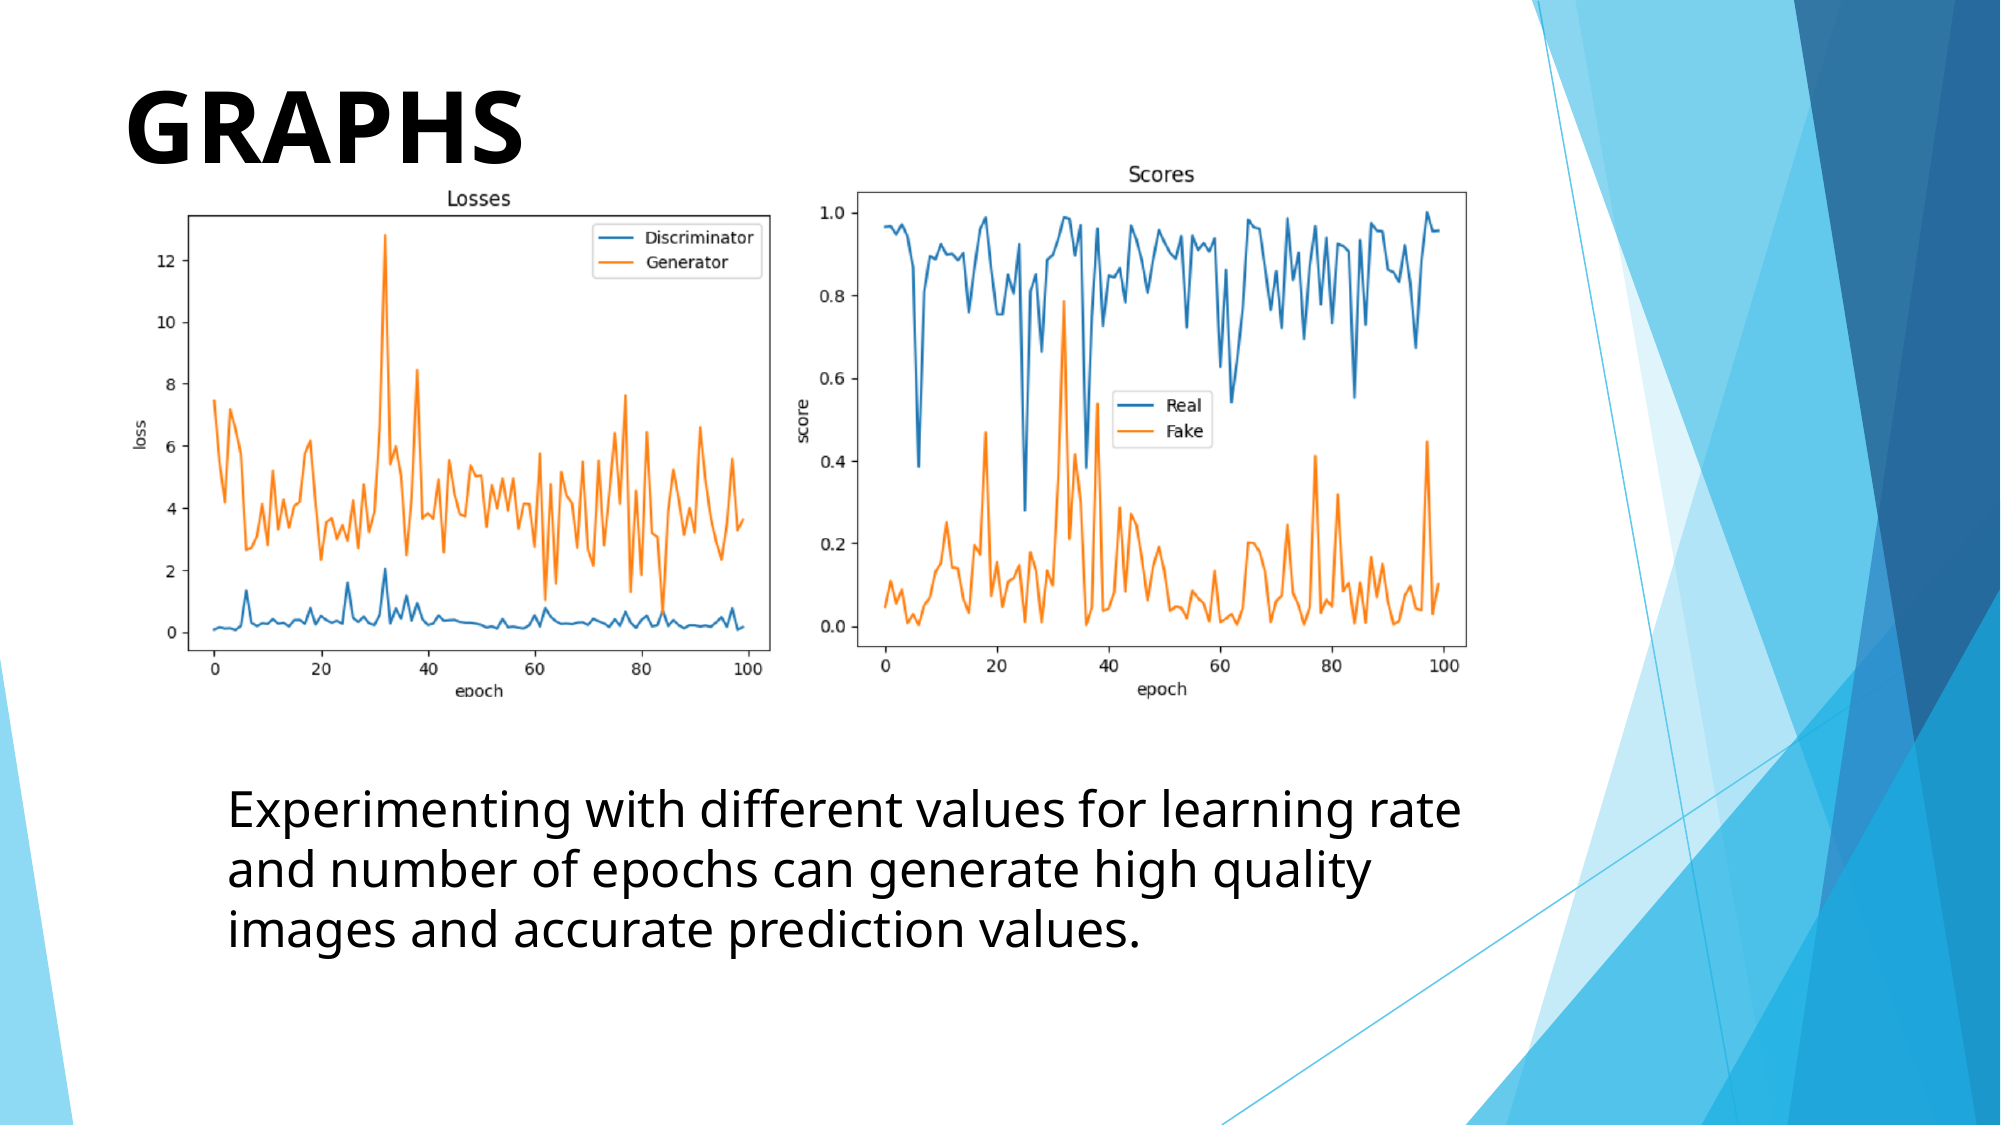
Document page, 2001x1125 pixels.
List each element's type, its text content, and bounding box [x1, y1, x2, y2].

text_box Experimenting with different values for learning rate and number of epochs can generate high quality images and accurate prediction values. [212, 770, 1552, 966]
picture [122, 181, 772, 697]
title GRAPHS [123, 63, 1877, 188]
picture [786, 157, 1476, 710]
